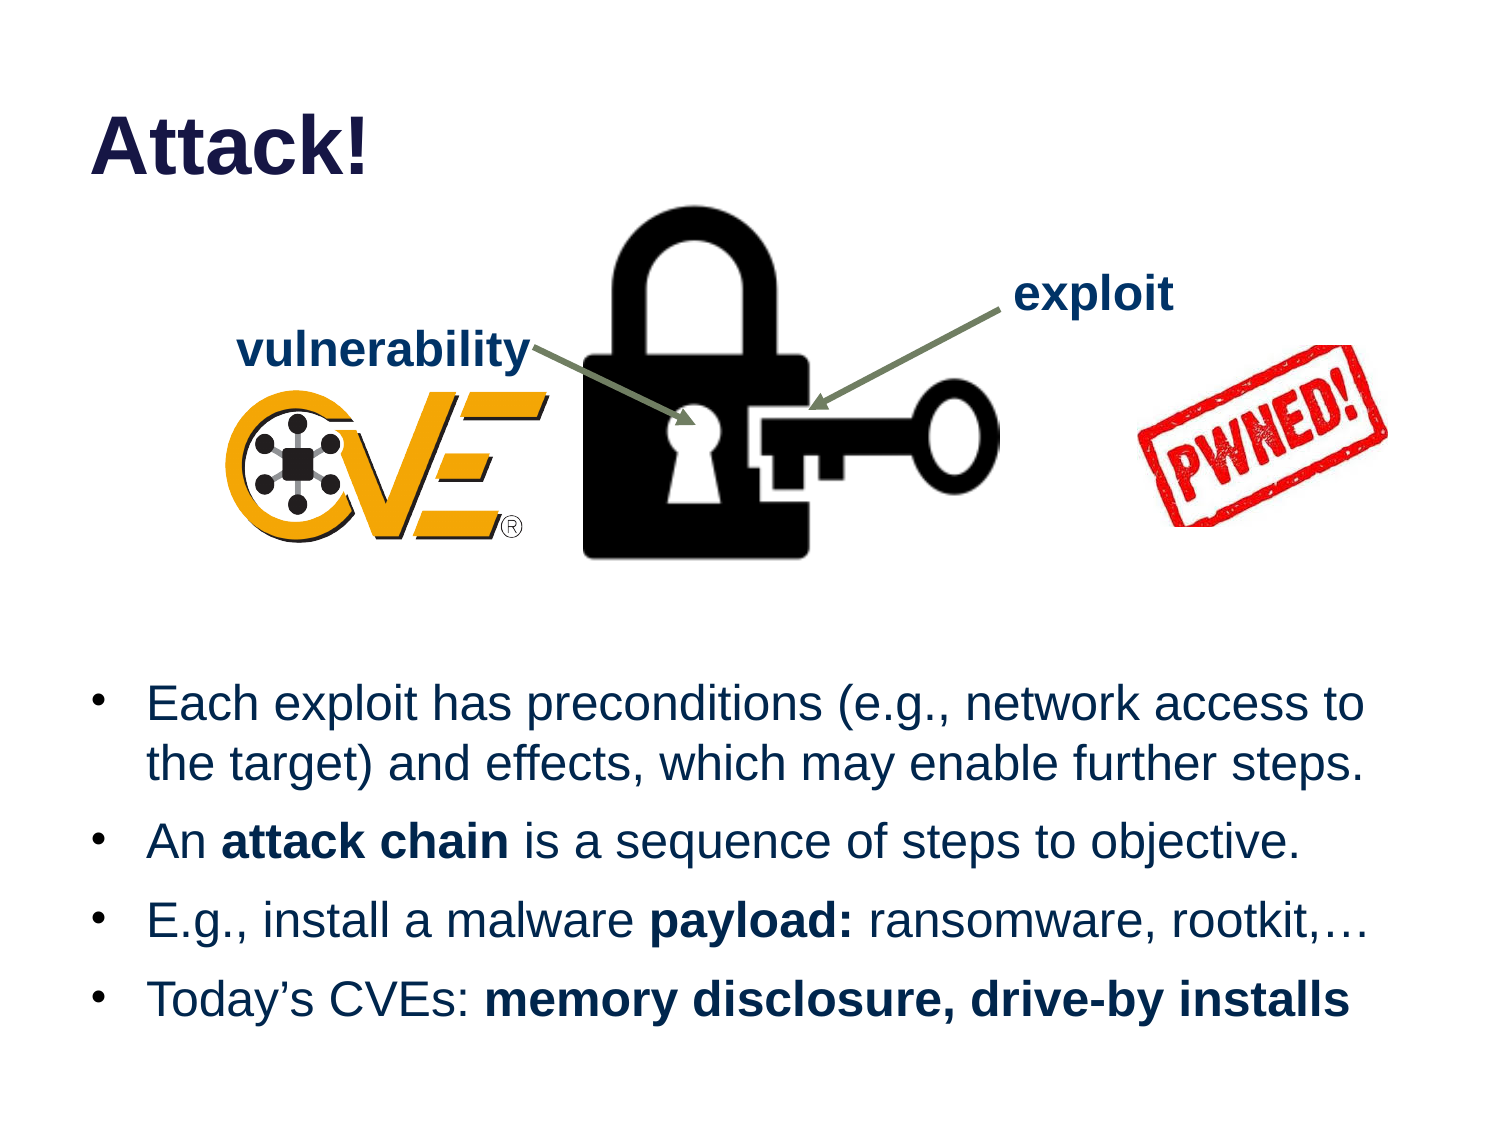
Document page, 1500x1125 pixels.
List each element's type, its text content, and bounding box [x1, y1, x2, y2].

picture [224, 389, 551, 543]
text_box vulnerability [208, 309, 559, 384]
text_box exploit [1005, 253, 1350, 329]
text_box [533, 346, 696, 426]
picture [583, 174, 1001, 592]
picture [1137, 345, 1388, 527]
list Each exploit has preconditions (e.g., network access to the target) and effects, which may enable further steps. An attack chain is a sequence of steps to objective. E.g., install a malware payload: ransomware, rootkit,… Today’s CVEs: memory disclosure, drive-by installs [75, 662, 1450, 1000]
title Attack! [75, 0, 1425, 200]
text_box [808, 308, 1001, 411]
